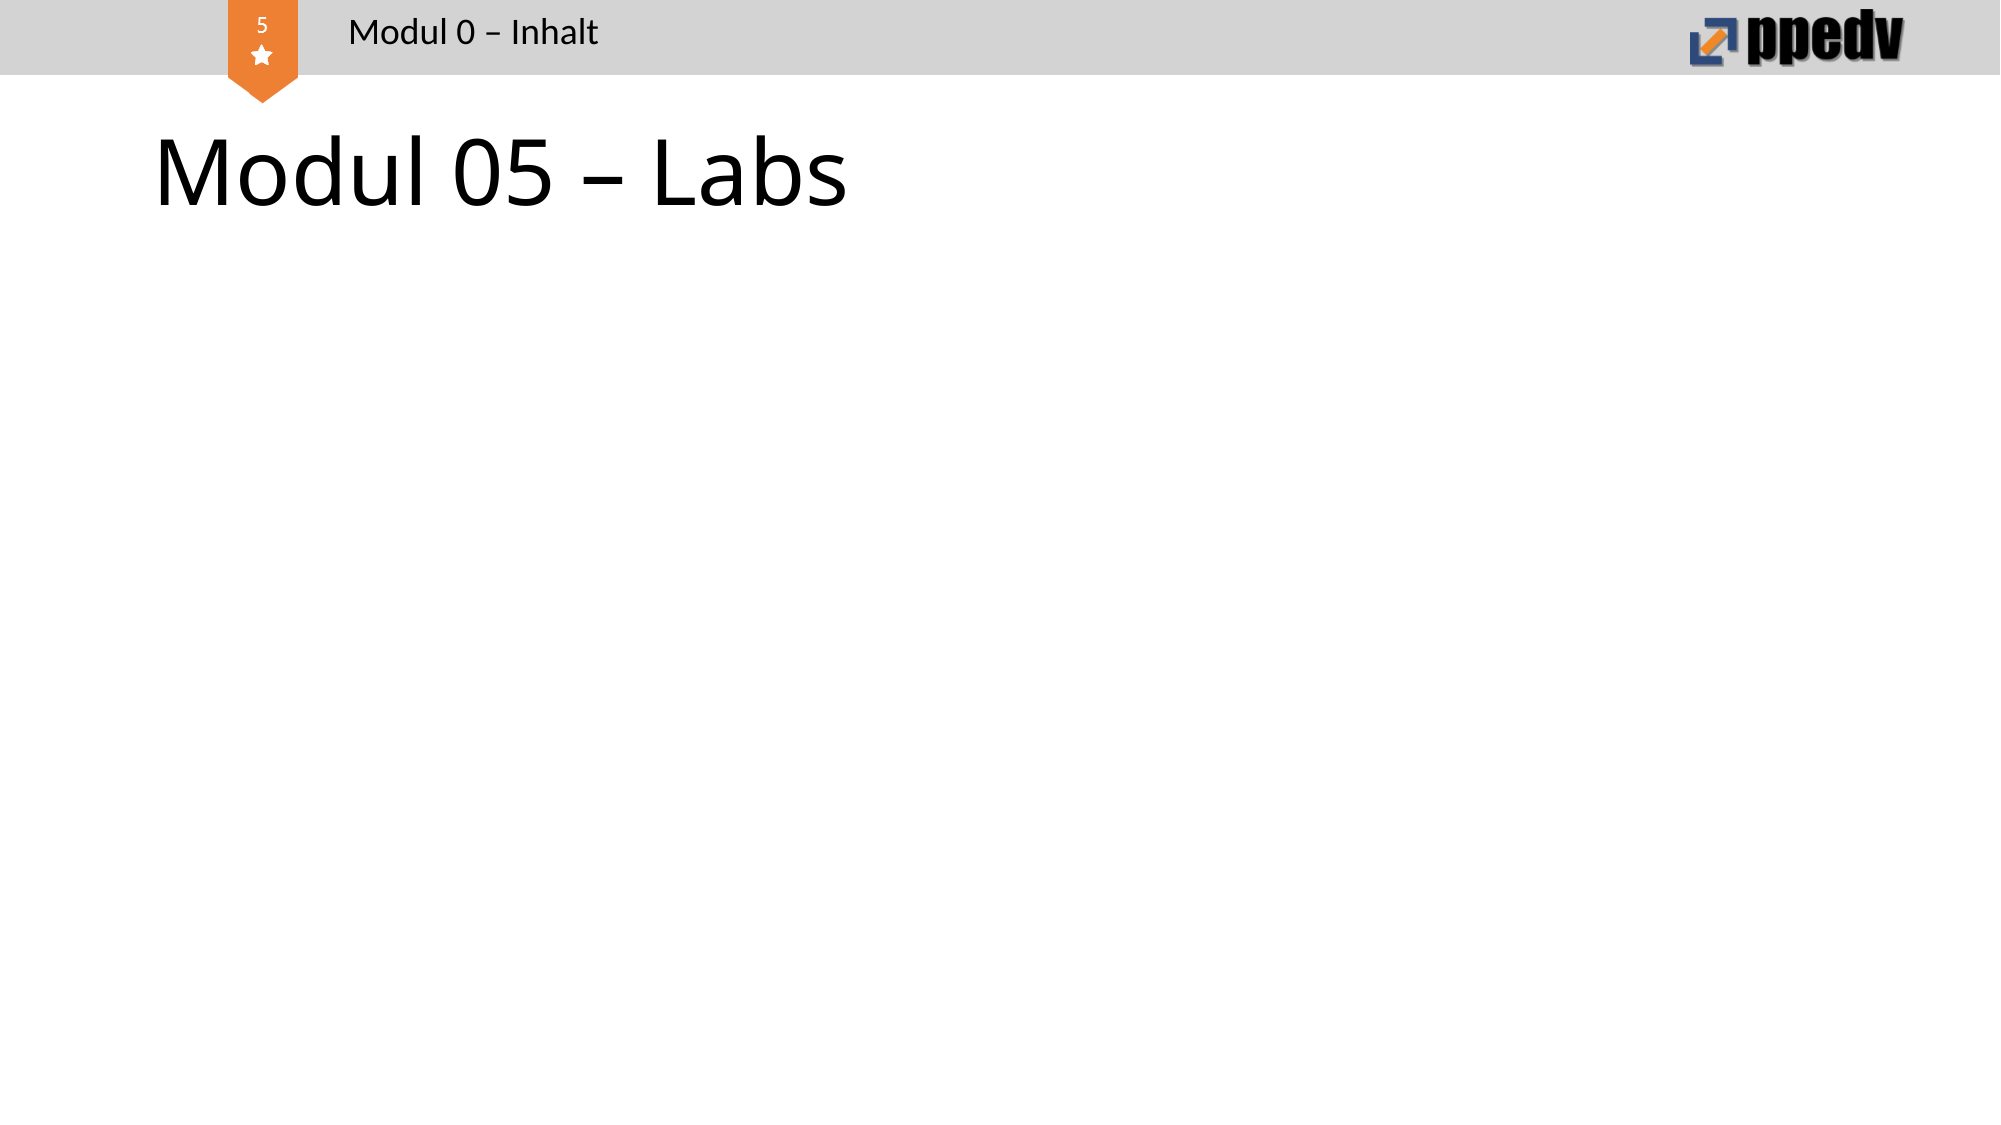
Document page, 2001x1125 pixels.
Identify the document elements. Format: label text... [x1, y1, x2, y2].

title Modul 05 – Labs [137, 75, 1863, 278]
text_box Modul 0 – Inhalt [333, 0, 867, 60]
picture [0, 0, 2000, 104]
